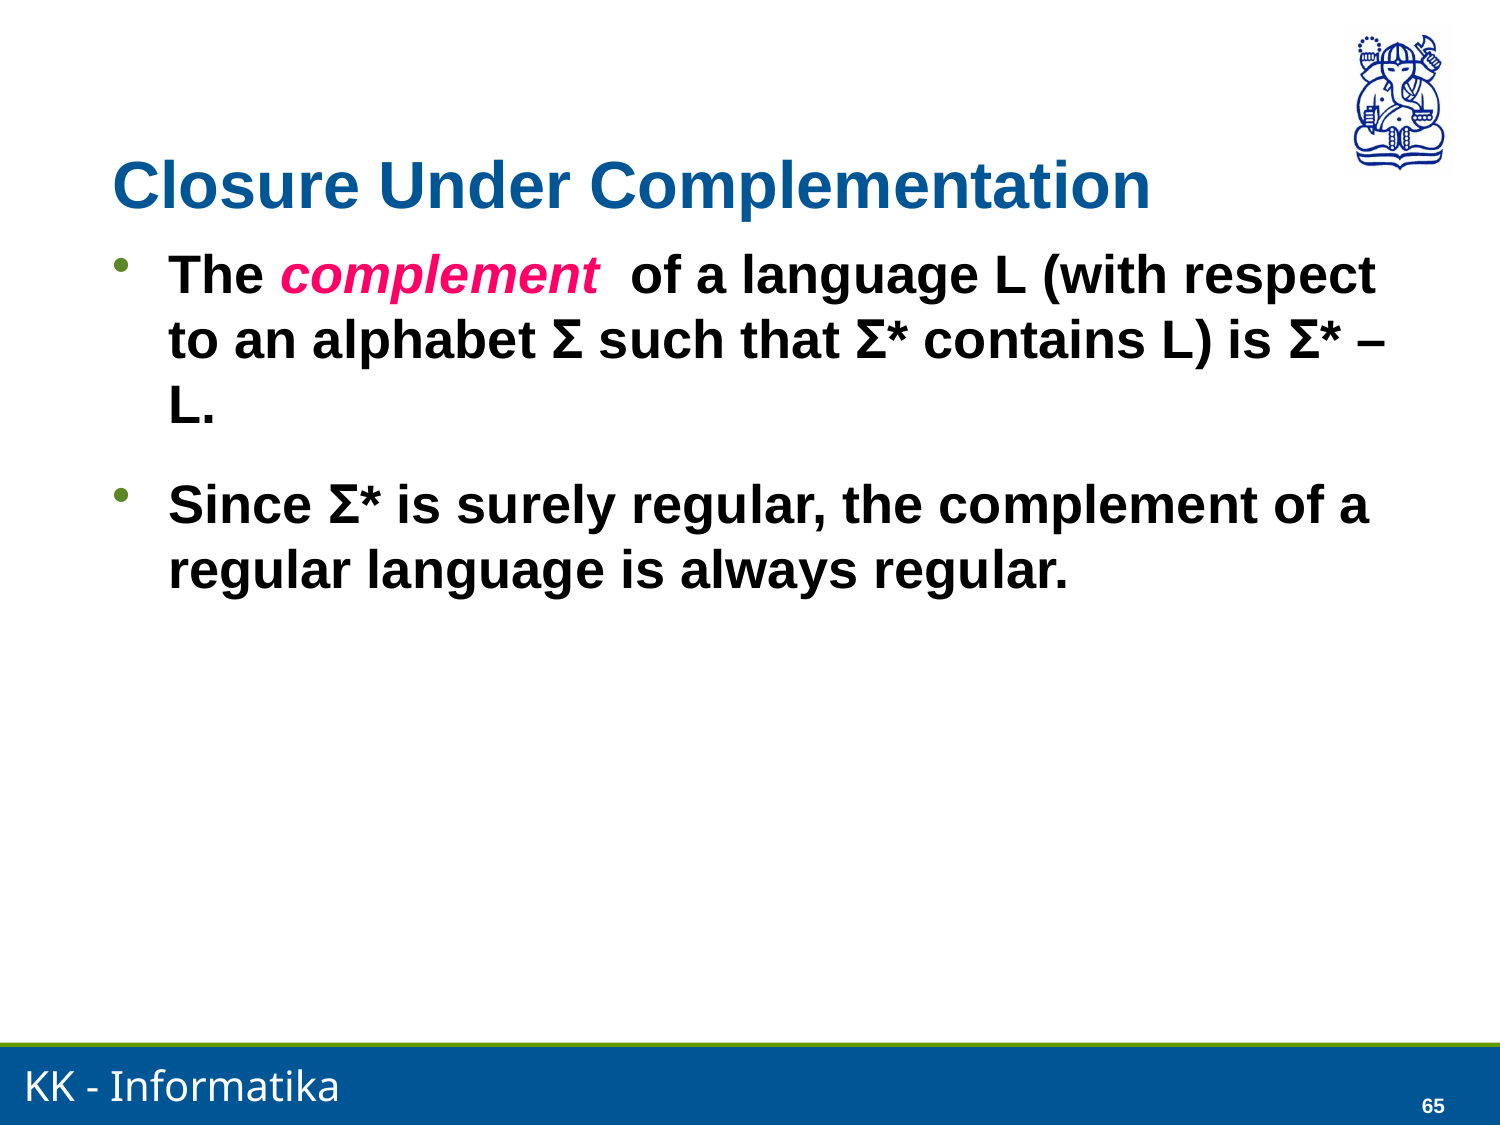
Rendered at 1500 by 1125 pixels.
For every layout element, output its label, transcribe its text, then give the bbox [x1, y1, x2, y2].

list The complement of a language L (with respect to an alphabet Σ such that Σ* contains L) is Σ* – L. Since Σ* is surely regular, the complement of a regular language is always regular. [97, 231, 1458, 904]
title Closure Under Complementation [97, 99, 1413, 231]
picture [1344, 24, 1454, 176]
